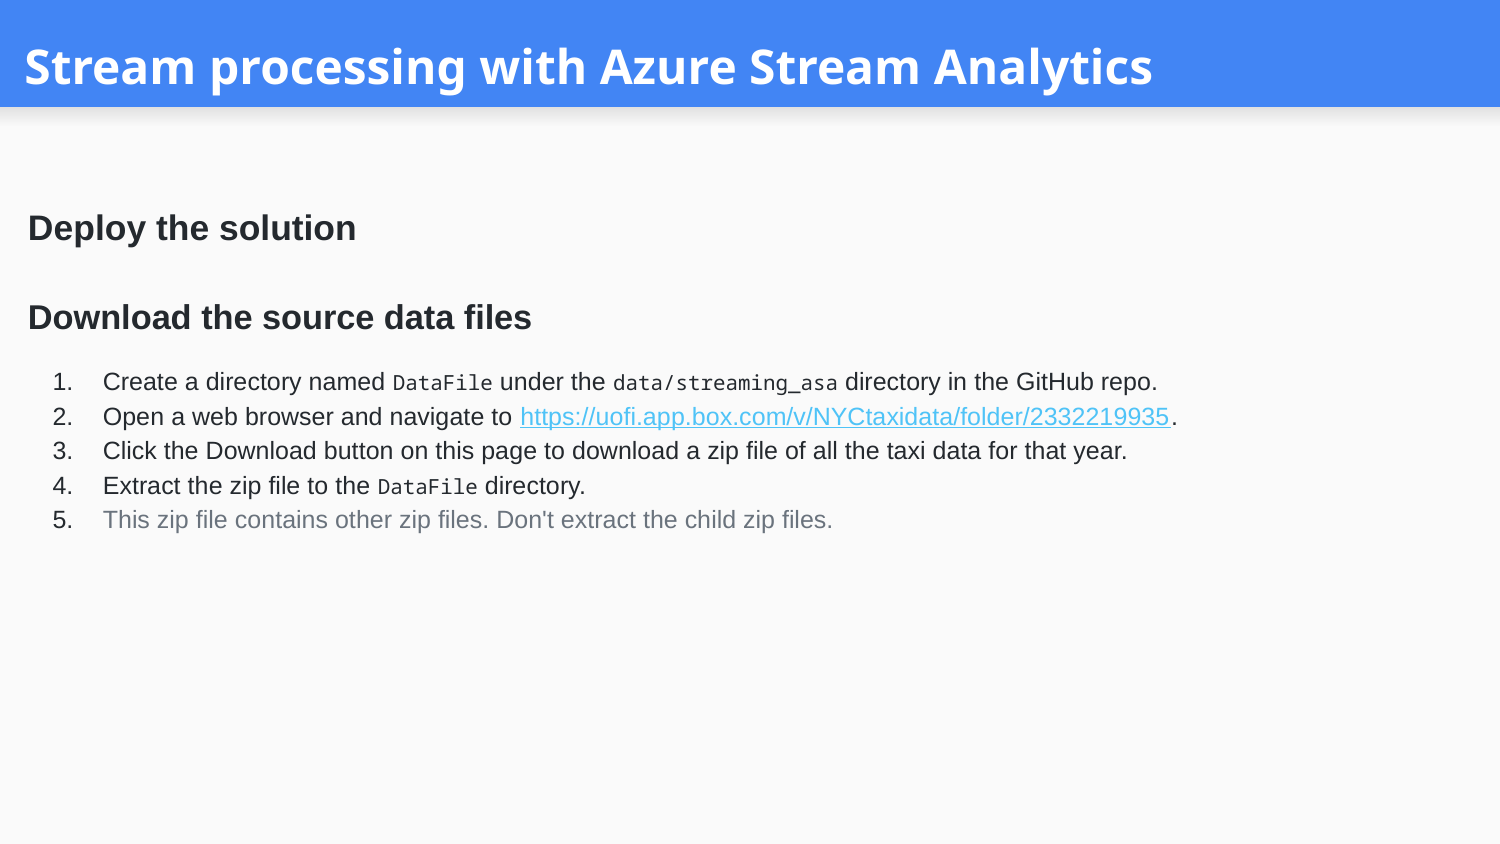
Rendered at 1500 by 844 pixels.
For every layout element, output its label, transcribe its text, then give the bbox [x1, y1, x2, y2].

title Stream processing with Azure Stream Analytics [9, 10, 1458, 105]
text_box Deploy the solution Download the source data files Create a directory named DataFile under the data/streaming_asa directory in the GitHub repo. Open a web browser and navigate to https://uofi.app.box.com/v/NYCtaxidata/folder/2332219935. Click the Download button on this page to download a zip file of all the taxi data for that year. Extract the zip file to the DataFile directory. This zip file contains other zip files. Don't extract the child zip files. [12, 109, 1466, 703]
